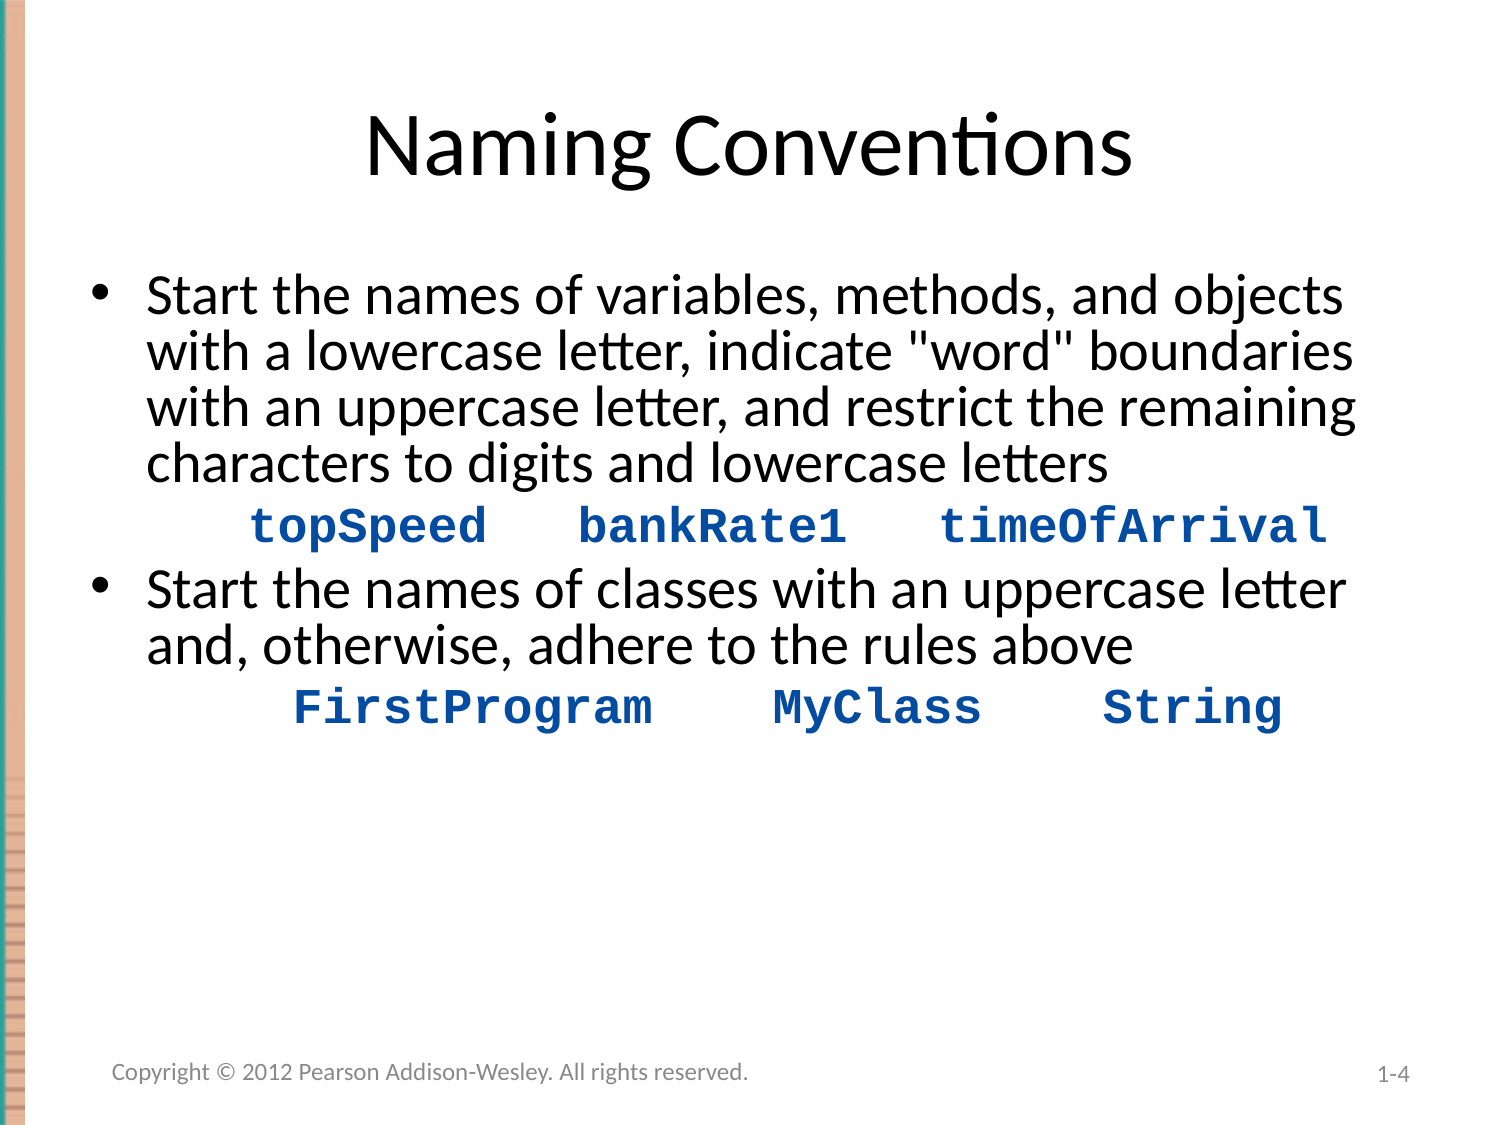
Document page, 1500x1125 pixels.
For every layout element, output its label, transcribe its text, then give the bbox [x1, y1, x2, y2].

picture [0, 0, 25, 1125]
footer Copyright © 2012 Pearson Addison-Wesley. All rights reserved. [75, 1040, 788, 1100]
title Naming Conventions [74, 44, 1426, 233]
slide_number 1-4 [1074, 1042, 1425, 1103]
list Start the names of variables, methods, and objects with a lowercase letter, indicate "word" boundaries with an uppercase letter, and restrict the remaining characters to digits and lowercase letters topSpeed bankRate1 timeOfArrival Start the names of classes with an uppercase letter and, otherwise, adhere to the rules above FirstProgram MyClass String [74, 262, 1426, 1006]
